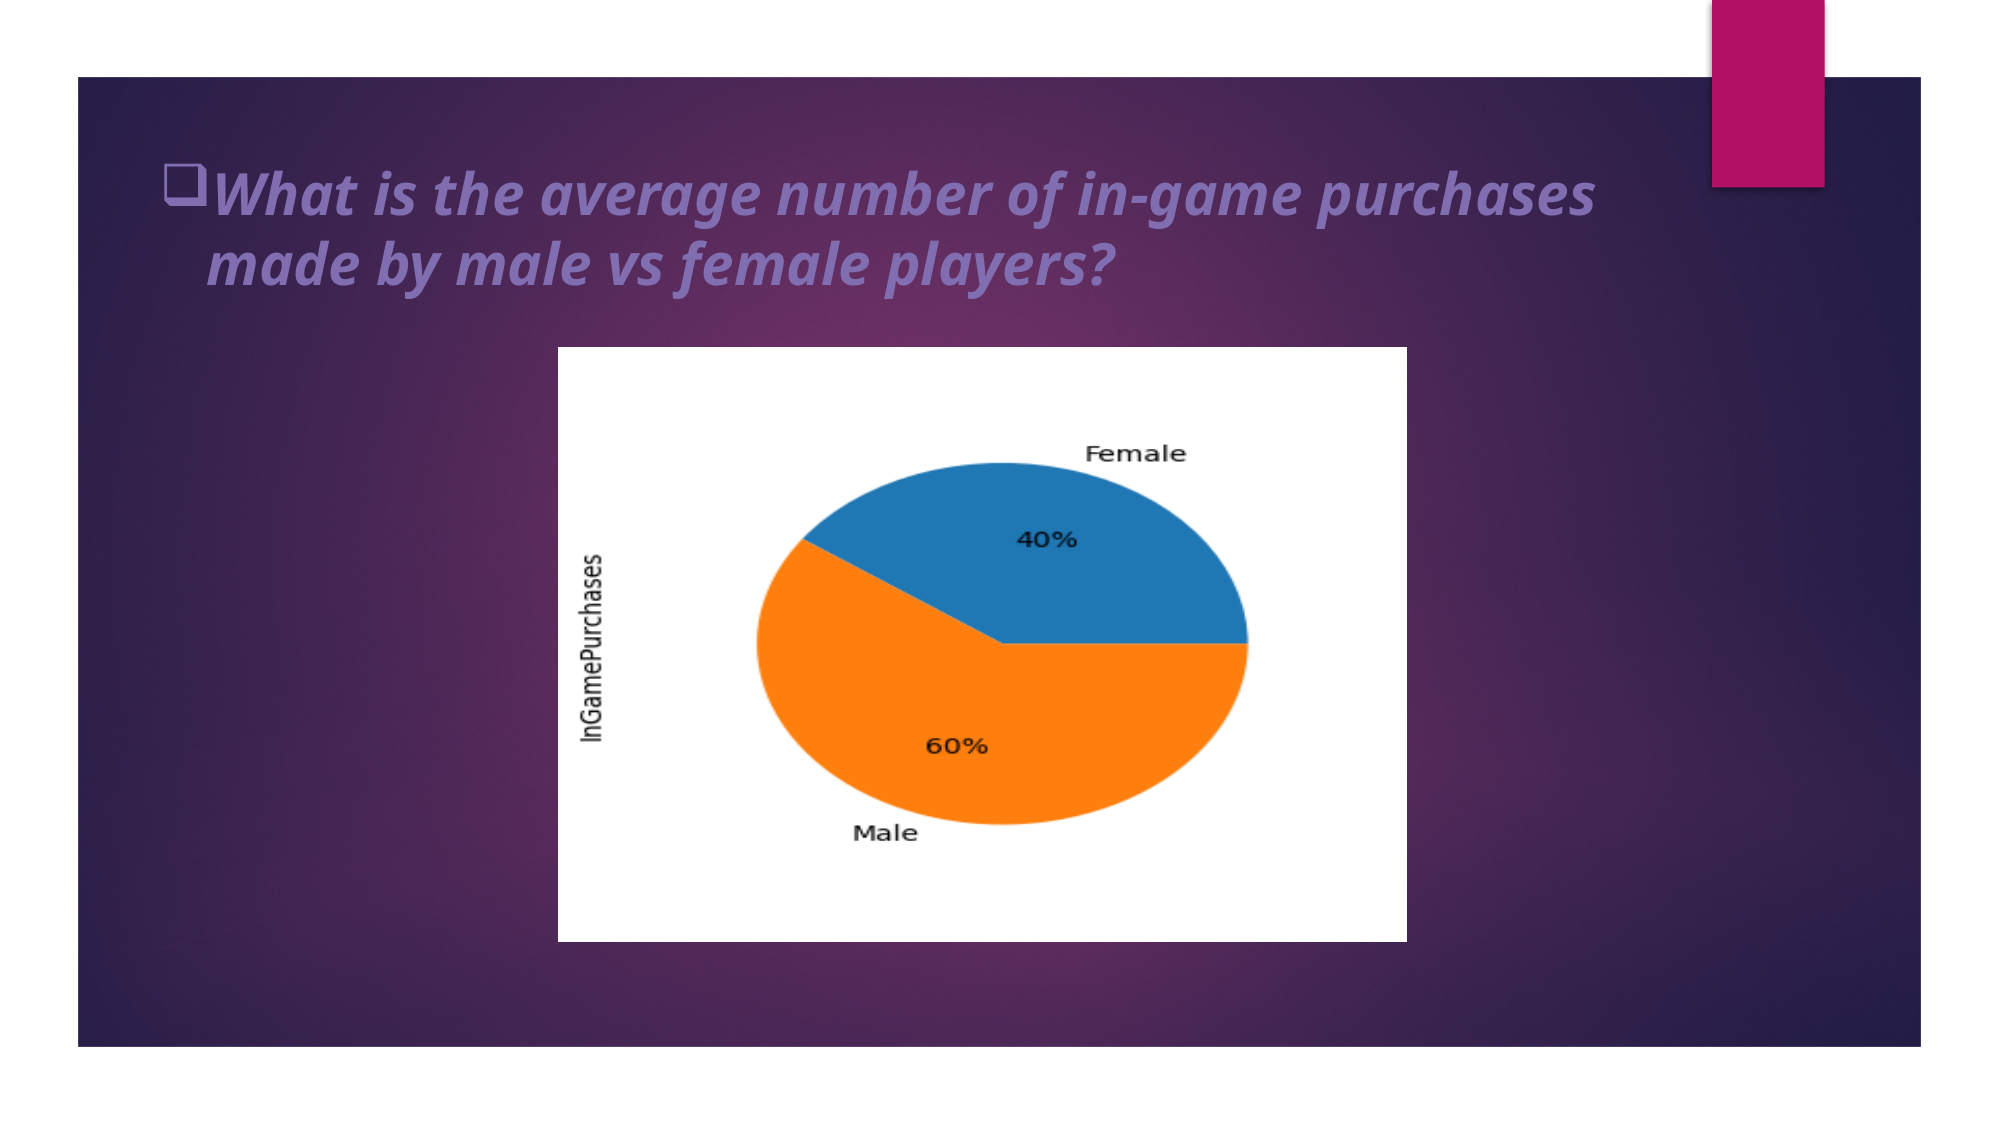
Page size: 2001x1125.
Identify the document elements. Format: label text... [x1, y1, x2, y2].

text_box What is the average number of in-game purchases made by male vs female players? [144, 149, 1707, 305]
picture [558, 347, 1407, 942]
